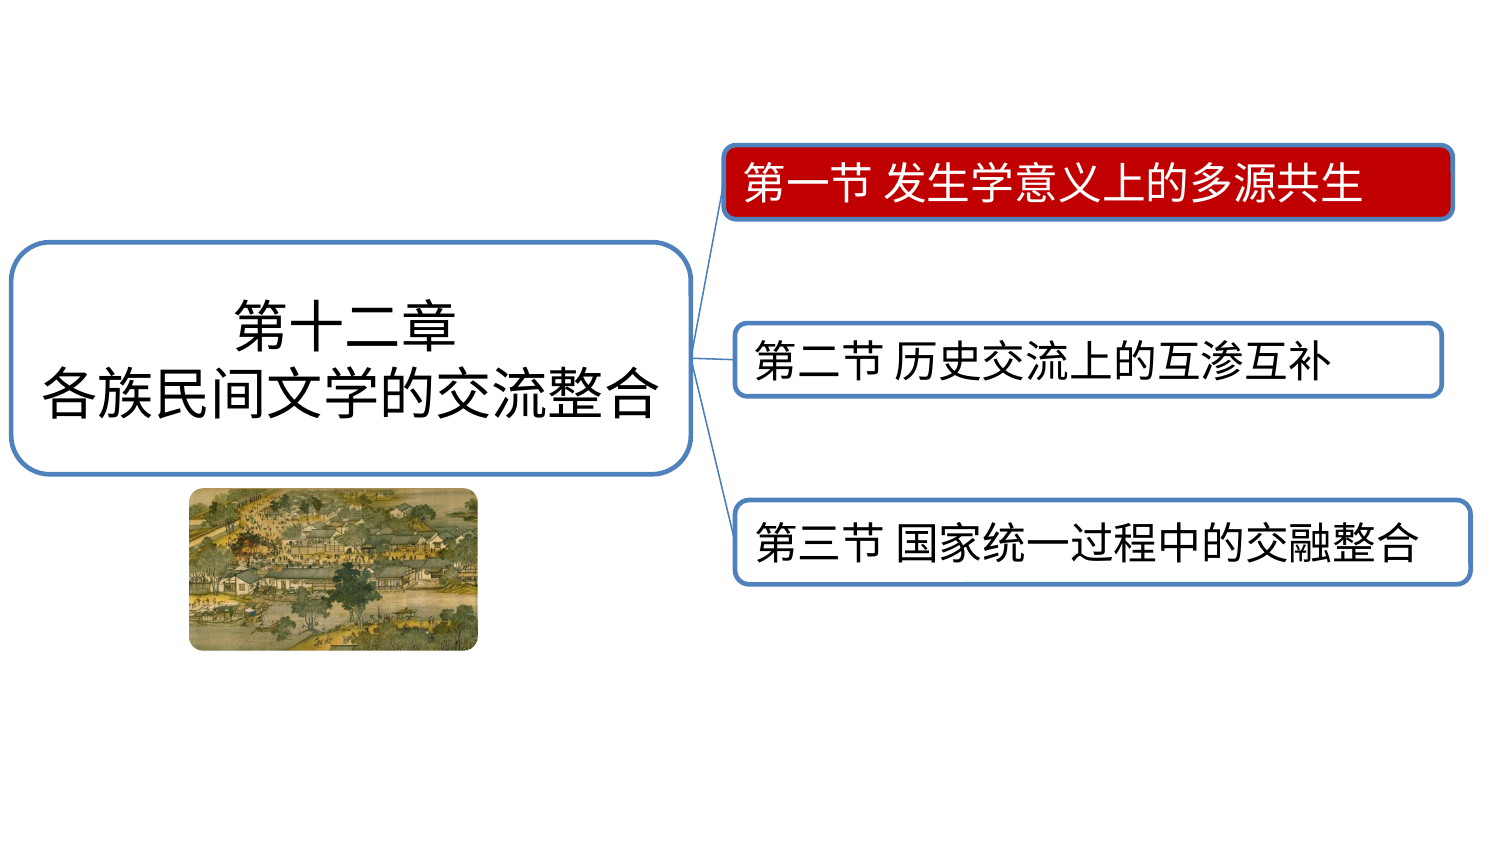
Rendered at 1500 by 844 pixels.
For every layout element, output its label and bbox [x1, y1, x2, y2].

text_box [10, 144, 1471, 585]
picture [188, 487, 478, 651]
